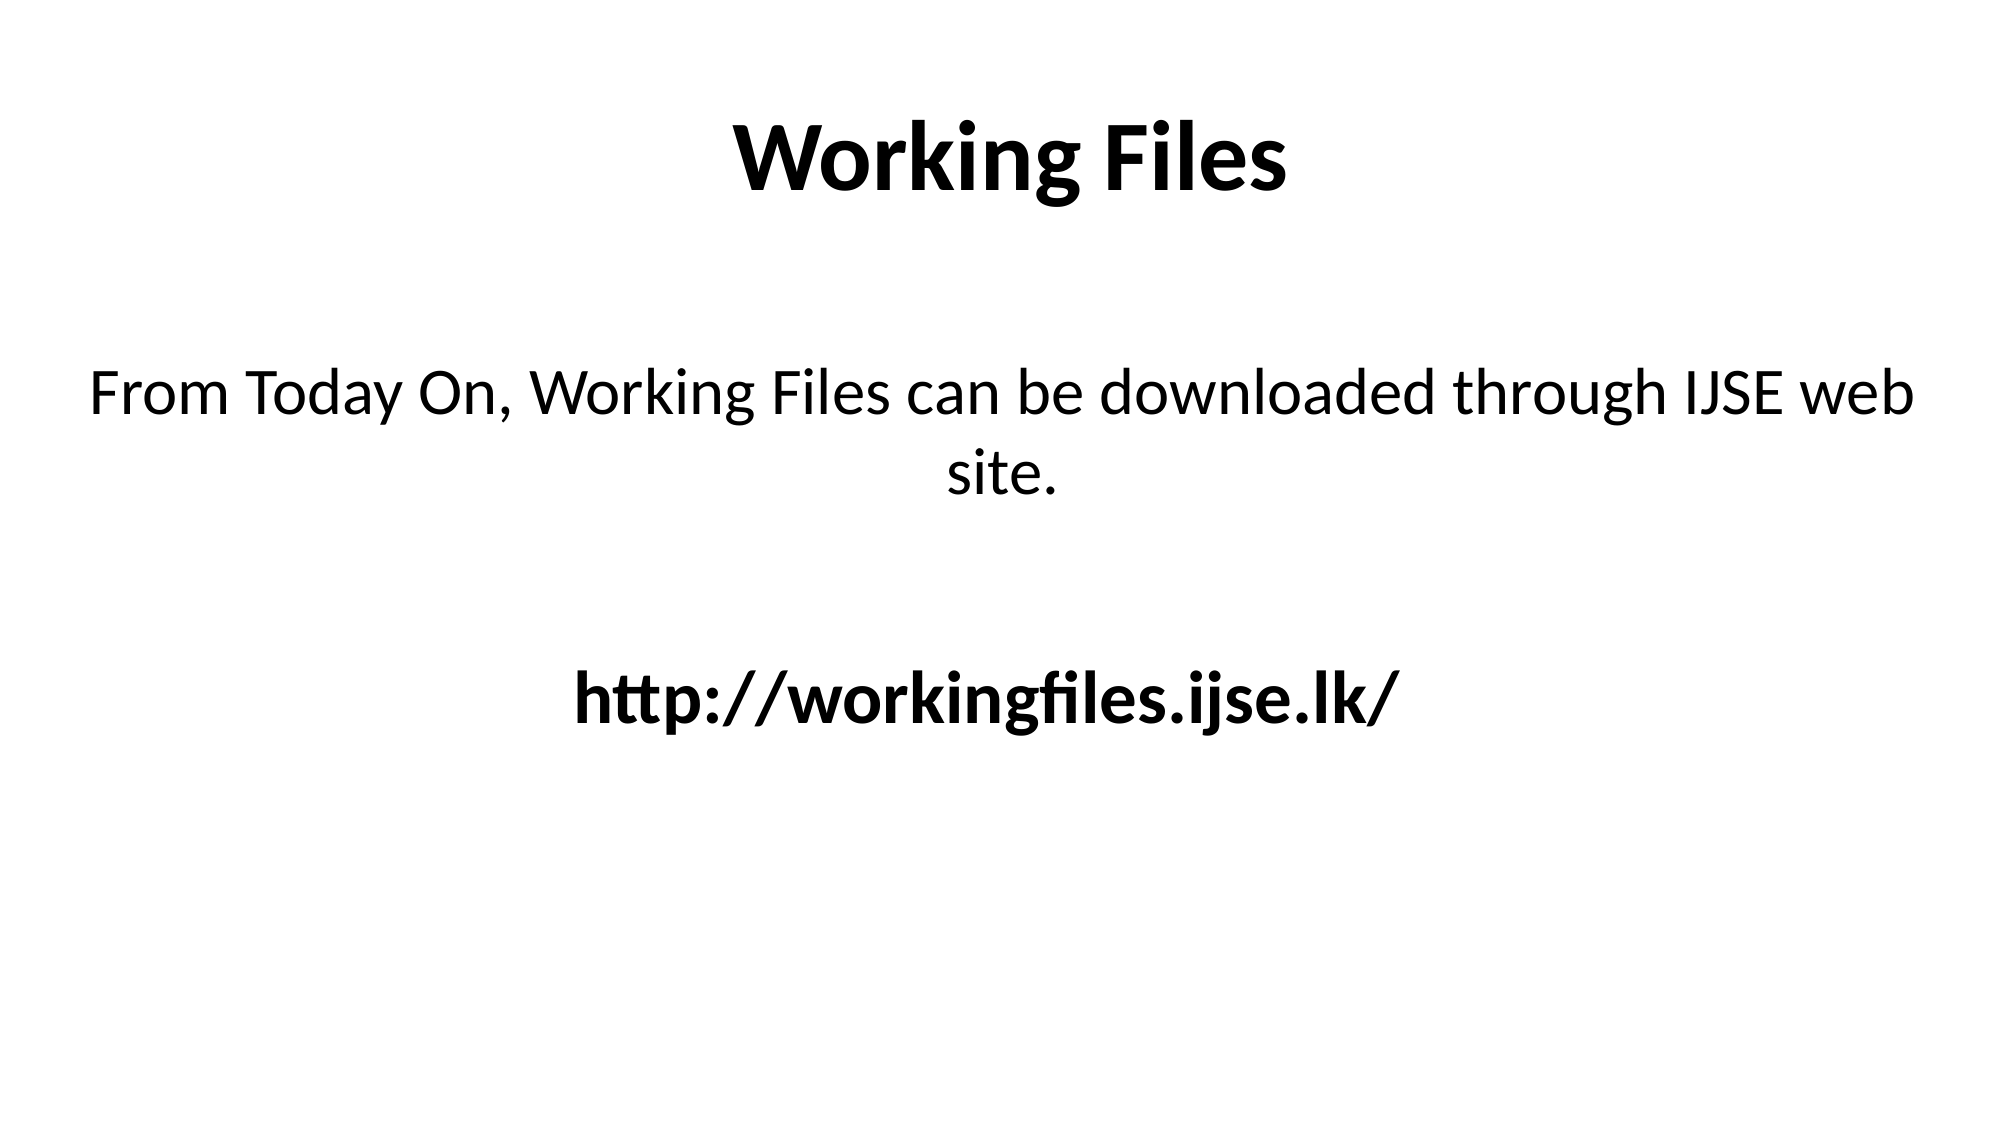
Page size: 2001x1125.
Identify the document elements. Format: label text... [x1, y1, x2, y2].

text_box http://workingfiles.ijse.lk/ [291, 640, 1683, 746]
text_box From Today On, Working Files can be downloaded through IJSE web site. [60, 340, 1946, 516]
text_box Working Files [137, 83, 1884, 218]
